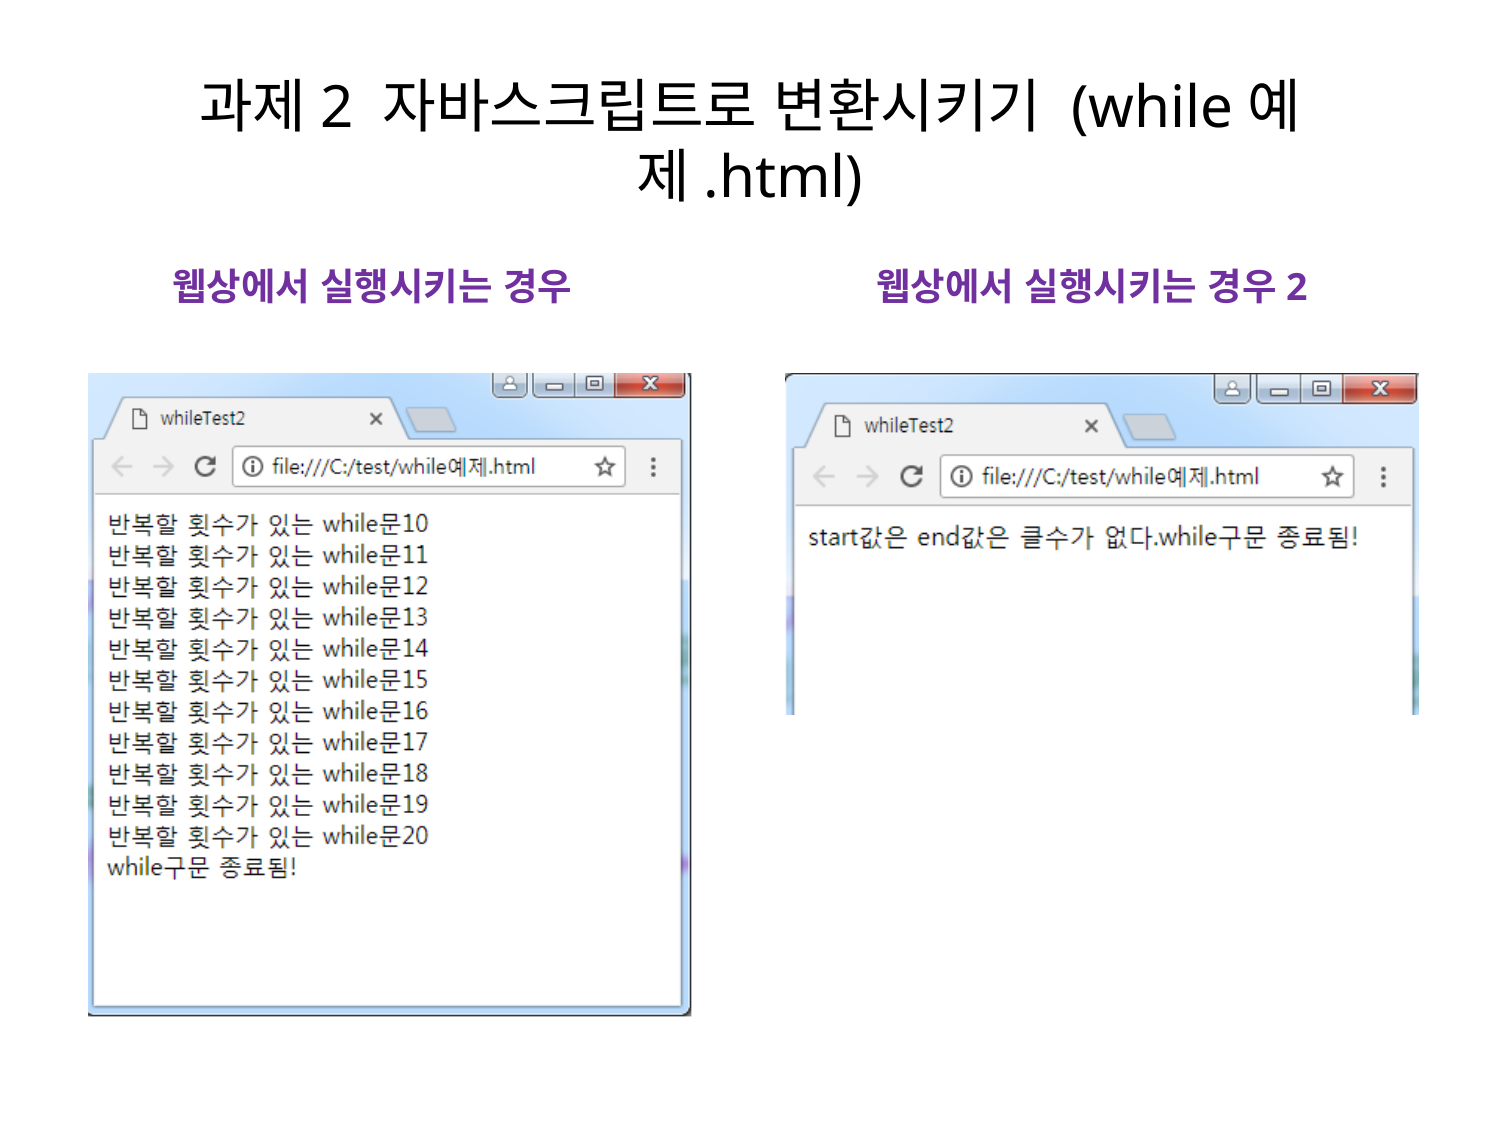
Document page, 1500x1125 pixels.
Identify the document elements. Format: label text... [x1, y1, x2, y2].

text_box 웹상에서 실행시키는 경우 [157, 255, 588, 315]
picture [785, 373, 1419, 715]
title 과제2 자바스크립트로 변환시키기 (while예제.html) [75, 45, 1425, 233]
text_box 웹상에서 실행시키는 경우2 [861, 255, 1323, 315]
picture [88, 373, 693, 1024]
